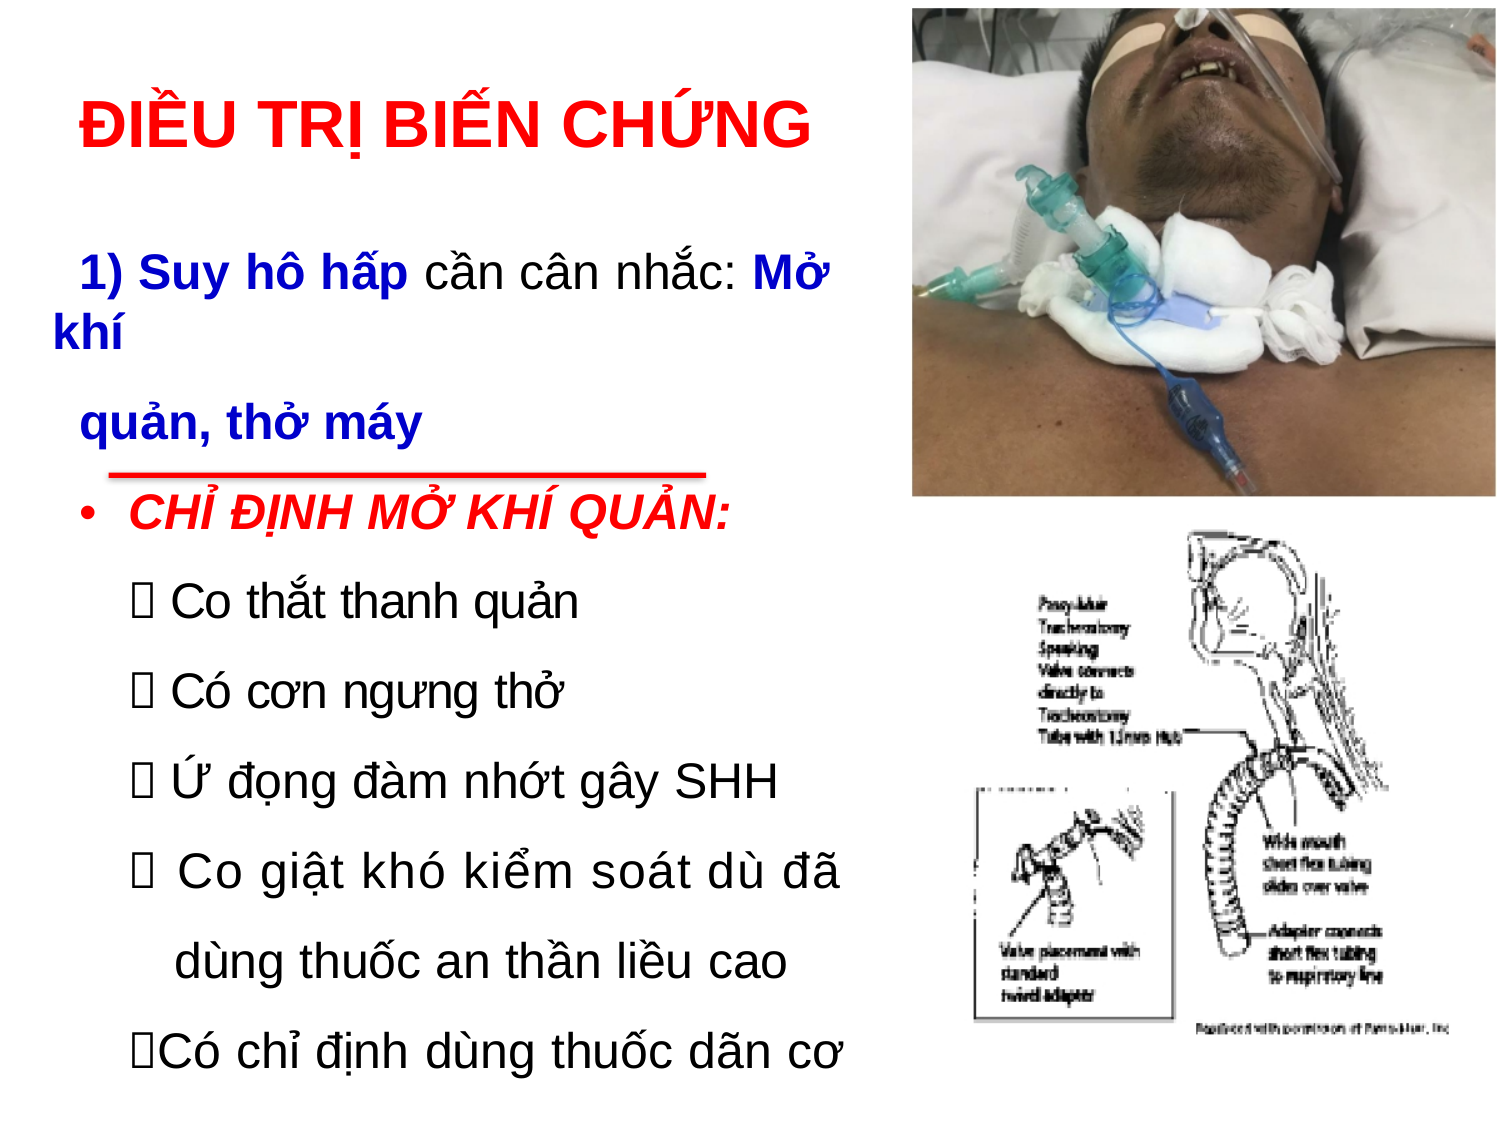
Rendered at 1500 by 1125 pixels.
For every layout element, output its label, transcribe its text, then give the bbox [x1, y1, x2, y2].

text_box ĐIỀU TRỊ BIẾN CHỨNG 1) Suy hô hấp cần cân nhắc: Mở khí quản, thở máy • CHỈ ĐỊNH MỞ KHÍ QUẢN:  Co thắt thanh quản  Có cơn ngưng thở  Ứ đọng đàm nhớt gây SHH  Co giật khó kiểm soát dù đã dùng thuốc an thần liều cao Có chỉ định dùng thuốc dãn cơ [52, 81, 893, 1079]
picture [910, 7, 1497, 499]
picture [944, 522, 1459, 1037]
